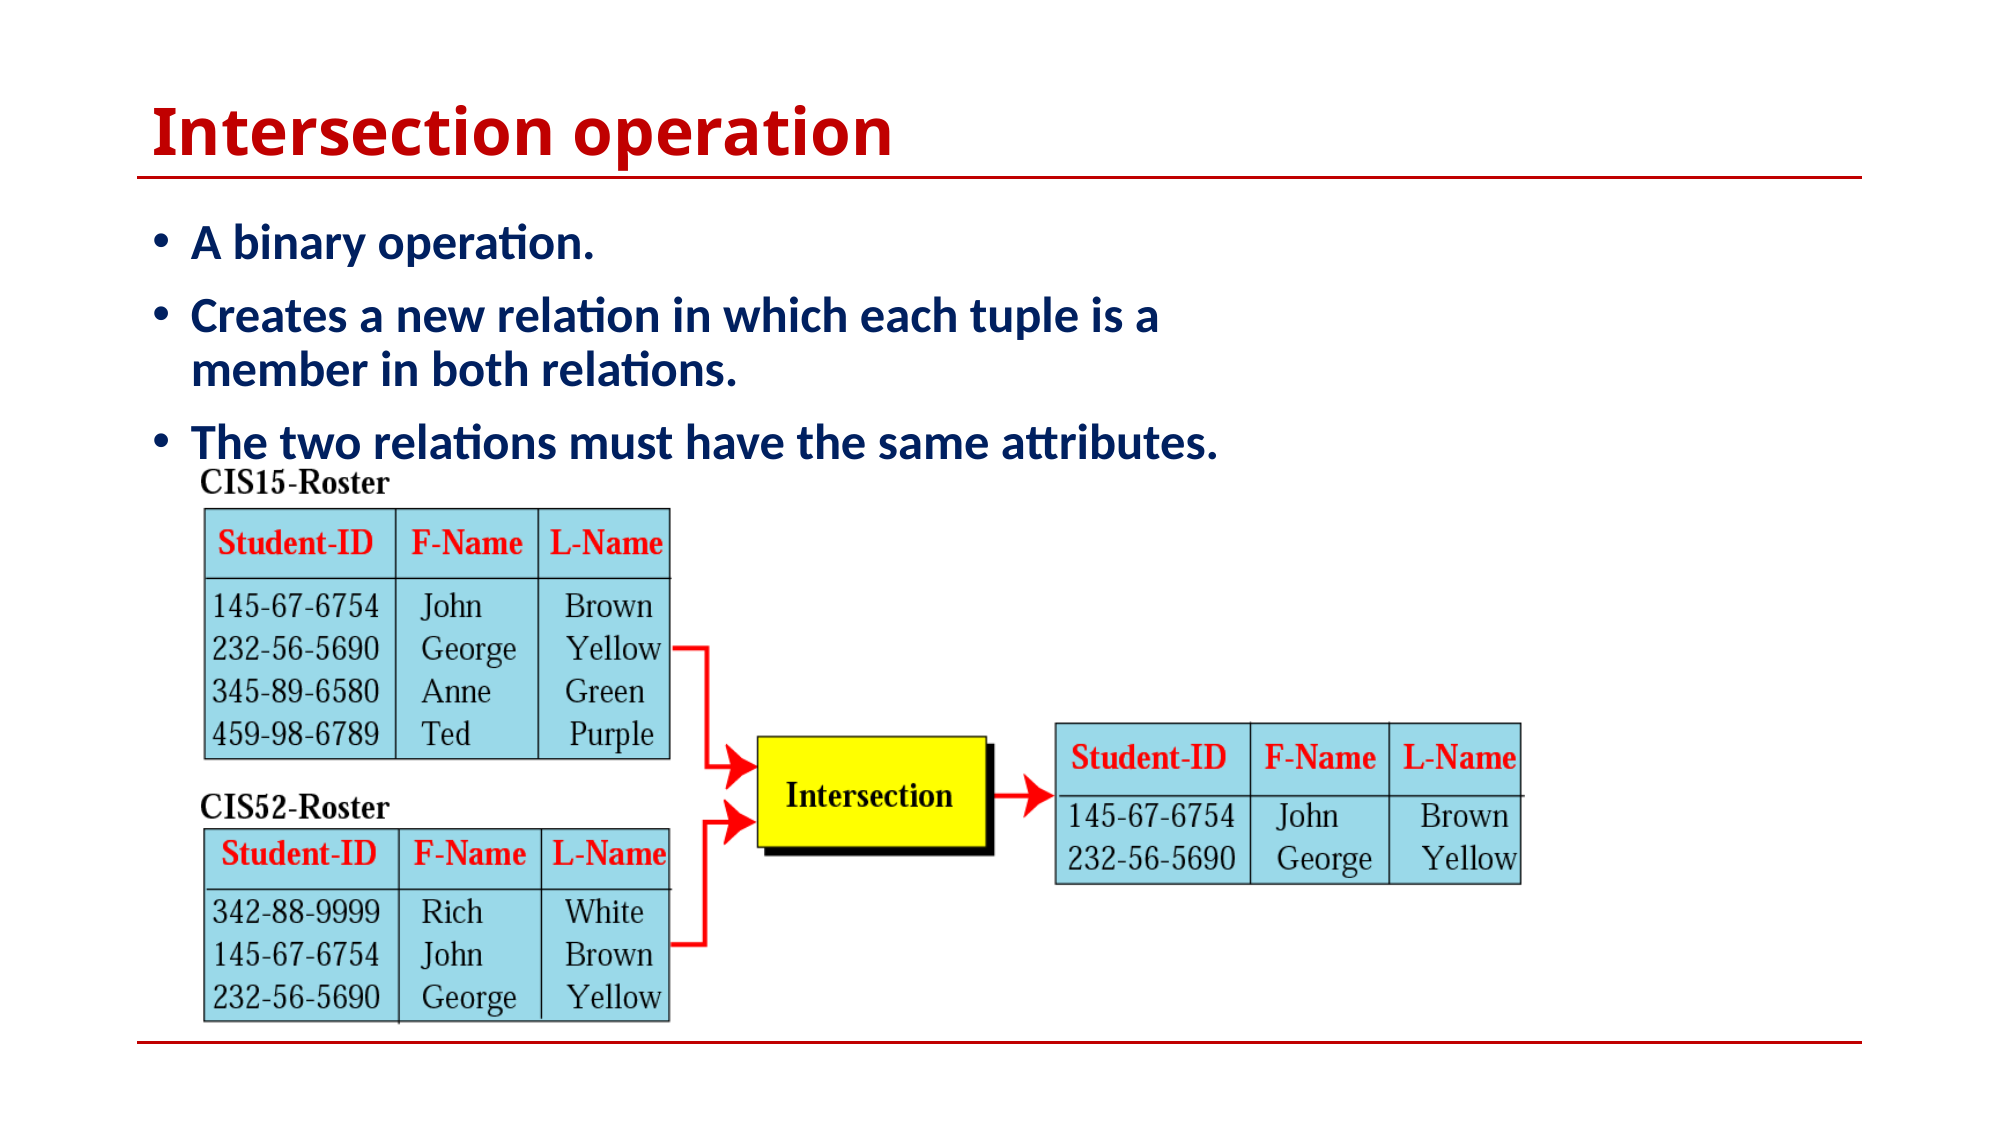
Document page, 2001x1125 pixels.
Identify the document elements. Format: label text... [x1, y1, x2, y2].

title Intersection operation [137, 90, 1863, 178]
picture [200, 463, 1525, 1025]
list A binary operation. Creates a new relation in which each tuple is a member in both relations. The two relations must have the same attributes. [137, 208, 1301, 482]
text_box [319, 178, 1716, 433]
